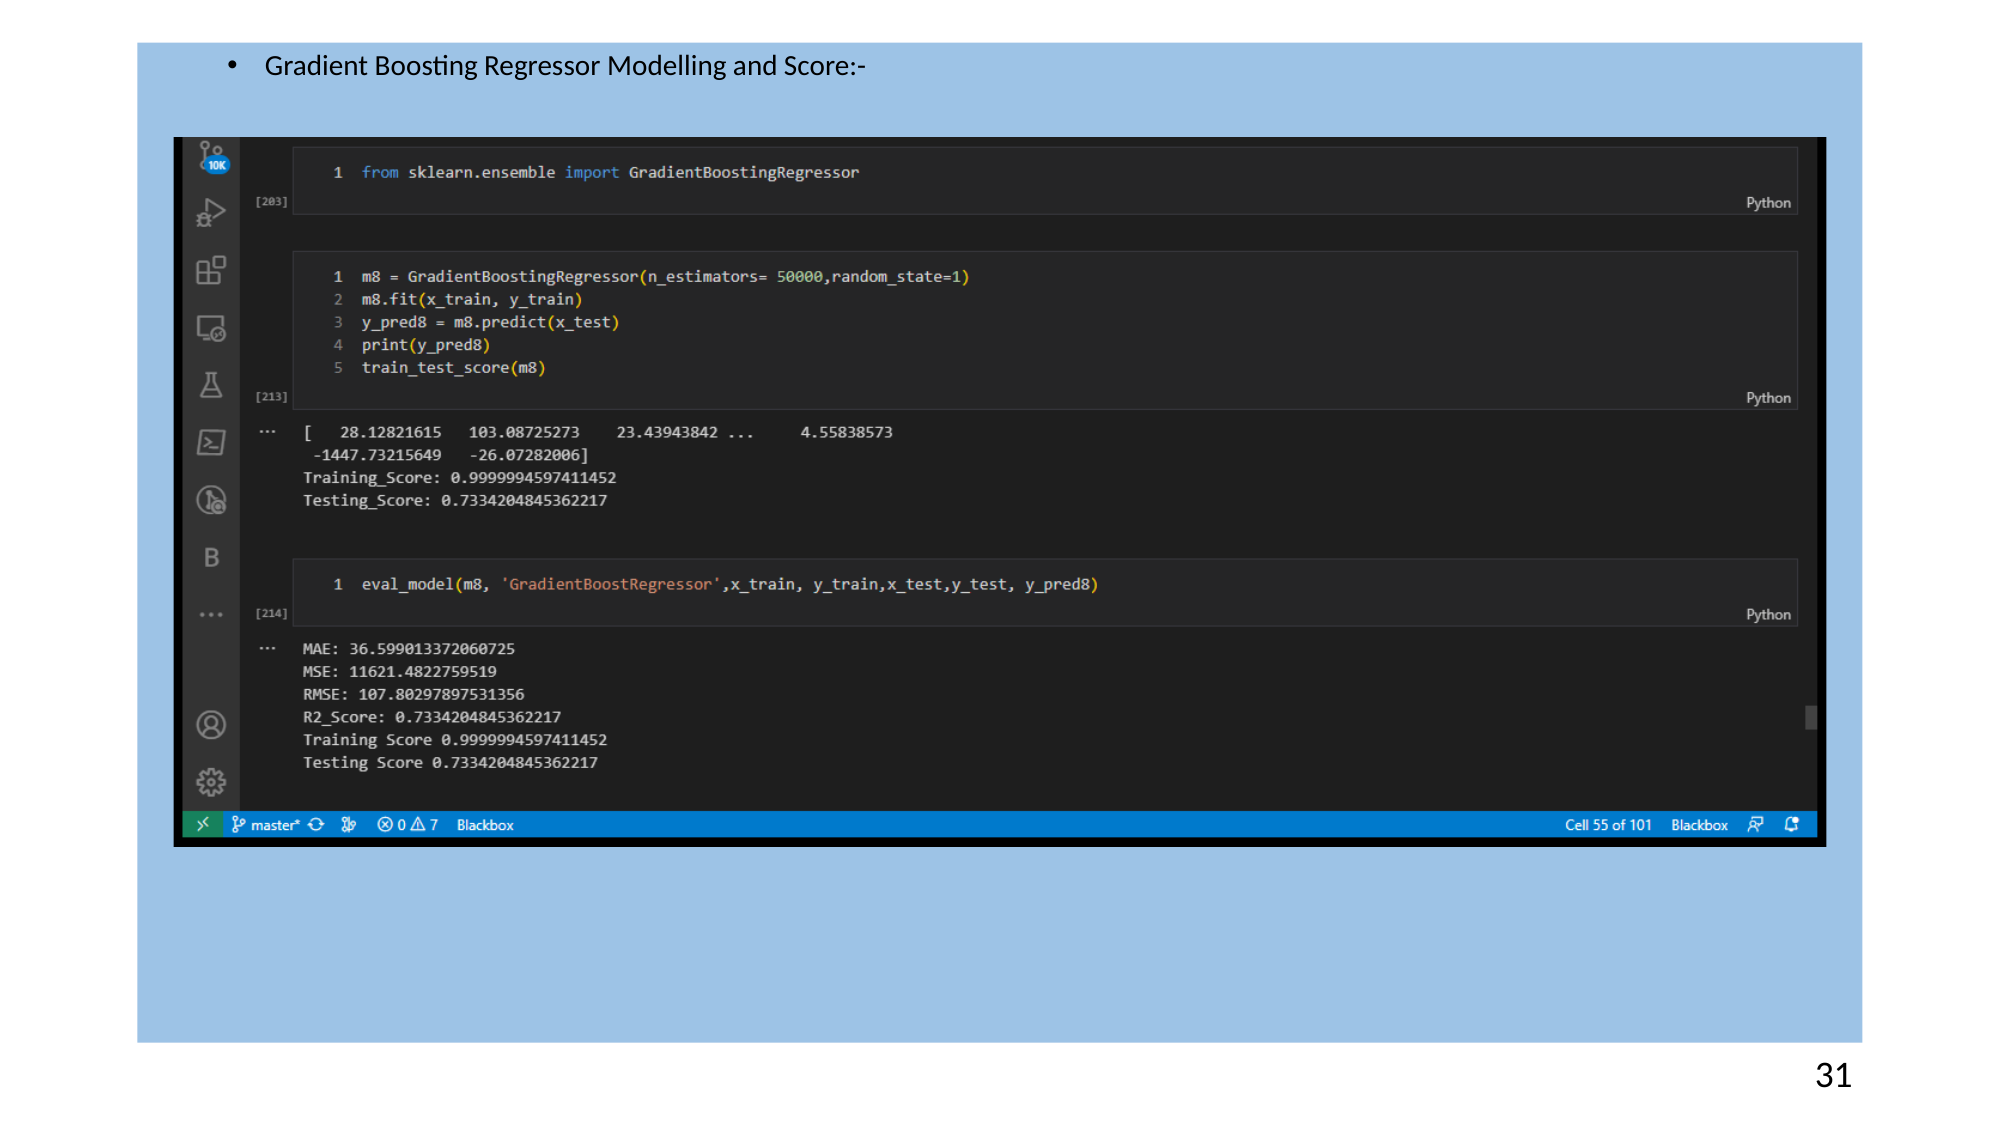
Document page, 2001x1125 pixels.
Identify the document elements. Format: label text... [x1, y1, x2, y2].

picture [173, 137, 1827, 847]
slide_number 31 [1778, 1042, 1868, 1103]
list Gradient Boosting Regressor Modelling and Score:- [137, 42, 1863, 1043]
